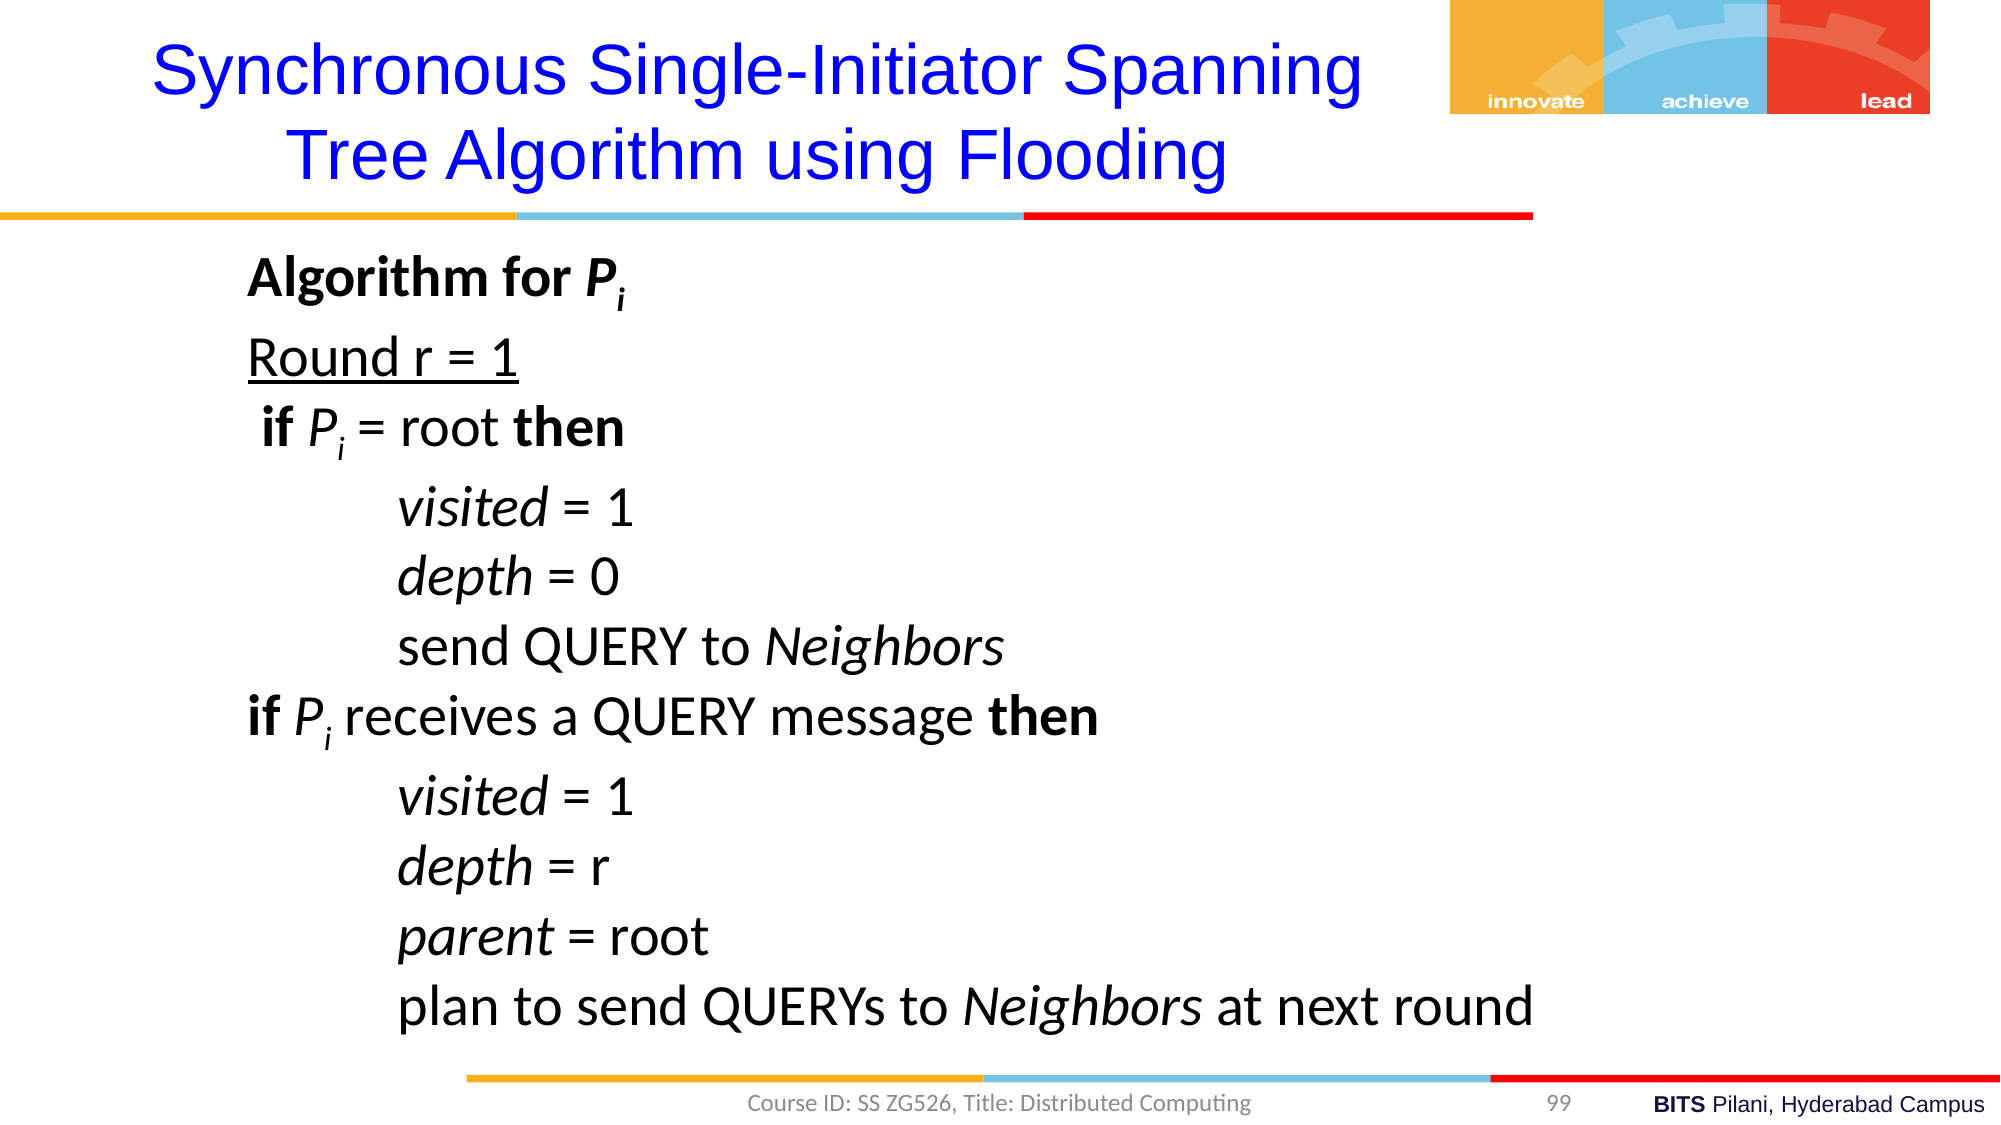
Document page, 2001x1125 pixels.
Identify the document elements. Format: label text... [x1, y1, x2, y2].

slide_number 99 [1383, 1071, 1587, 1125]
picture [1449, 0, 1930, 114]
list Synchronous Single-Initiator Spanning Tree Algorithm using Flooding [66, 14, 1450, 203]
text_box Algorithm for Pi Round r = 1 if Pi = root then visited = 1 depth = 0 send QUERY to Neighbors if Pi receives a QUERY message then visited = 1 depth = r parent = root plan to send QUERYs to Neighbors at next round [158, 230, 1611, 1045]
footer Course ID: SS ZG526, Title: Distributed Computing [662, 1071, 1338, 1125]
